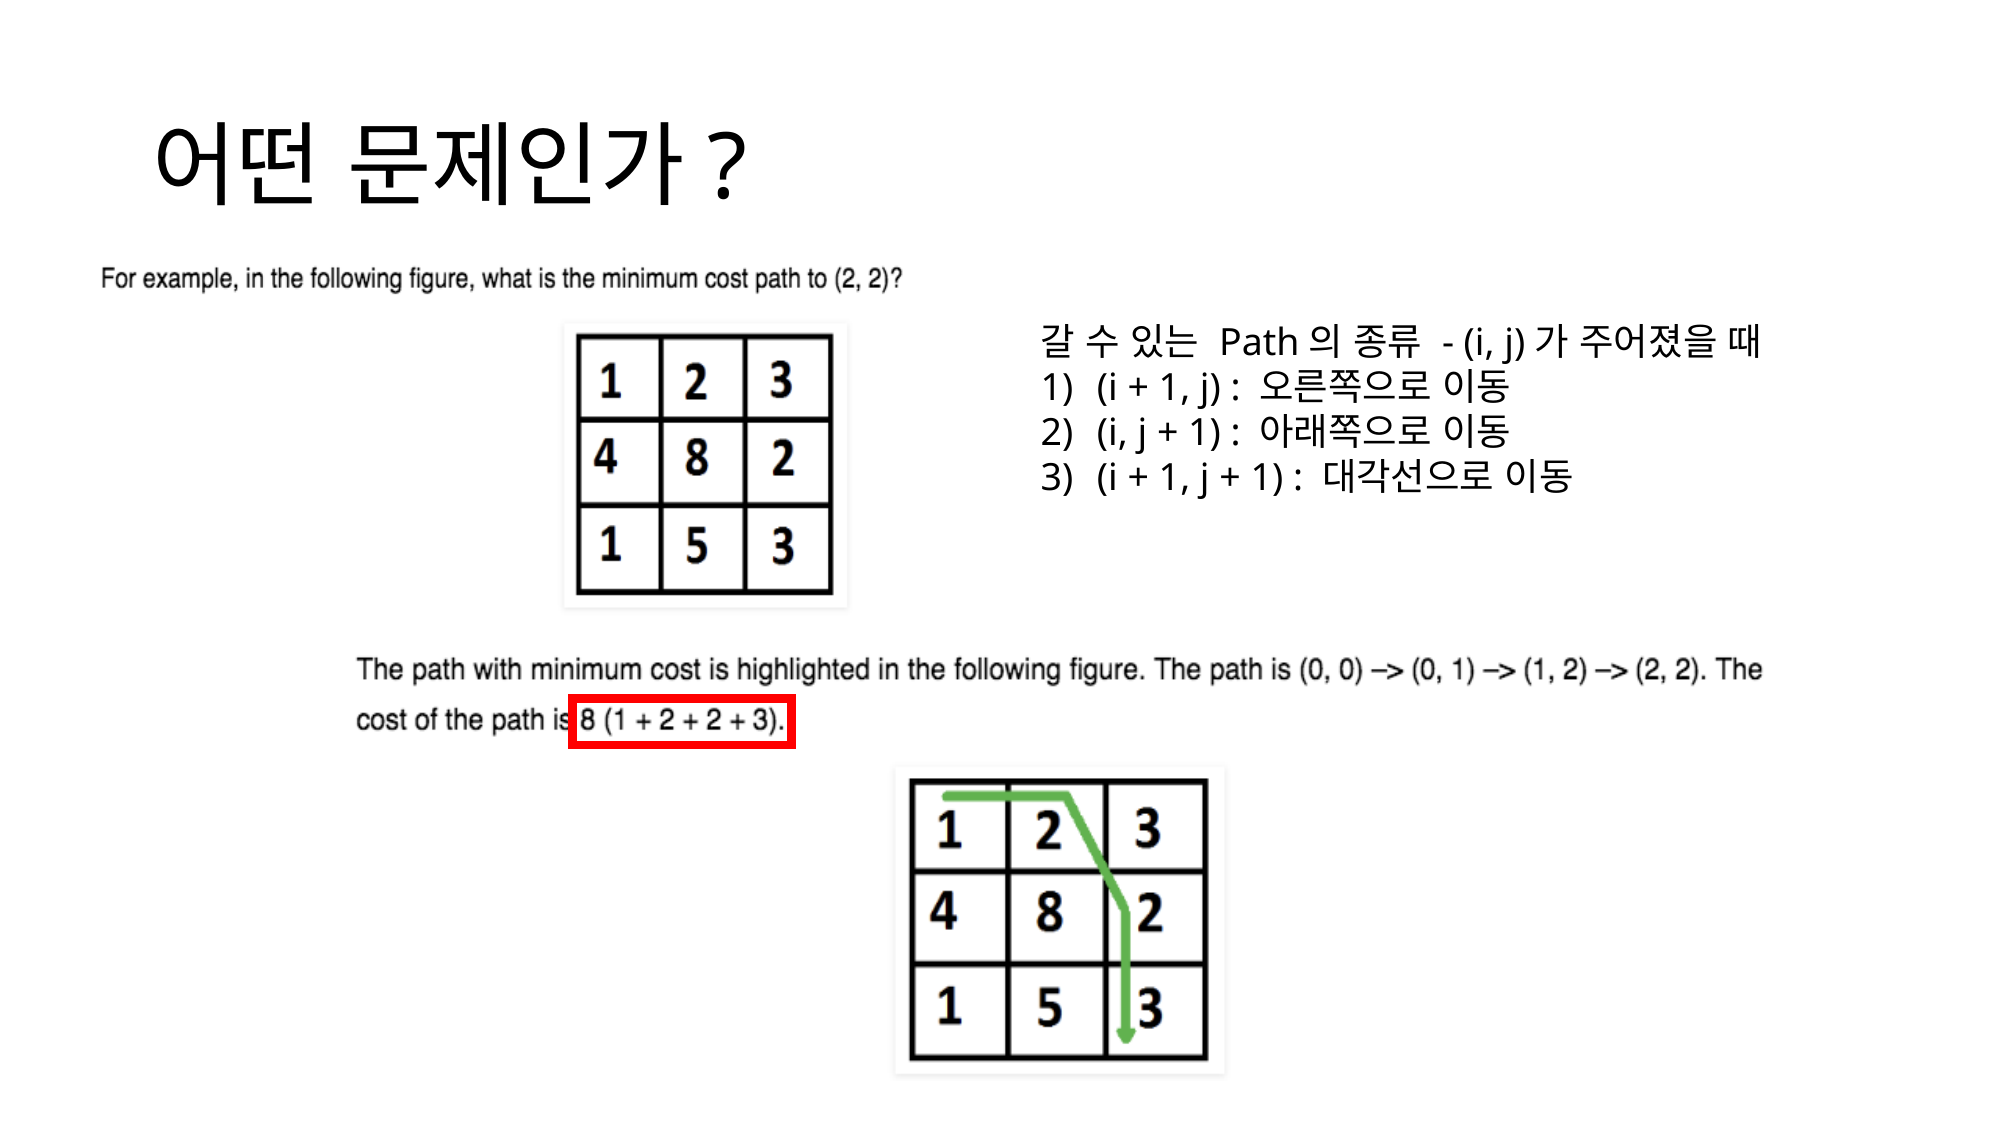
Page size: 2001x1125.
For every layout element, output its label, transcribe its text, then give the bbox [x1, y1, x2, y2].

picture [348, 630, 1782, 1081]
text_box 갈 수 있는 Path의 종류 - (i, j)가 주어졌을 때 (i + 1, j) : 오른쪽으로 이동 (i, j + 1) : 아래쪽으로 이동 (i + 1, j + 1) : 대각선으로 이동 [1025, 310, 1826, 505]
picture [88, 246, 928, 628]
title 어떤 문제인가? [137, 59, 1863, 278]
